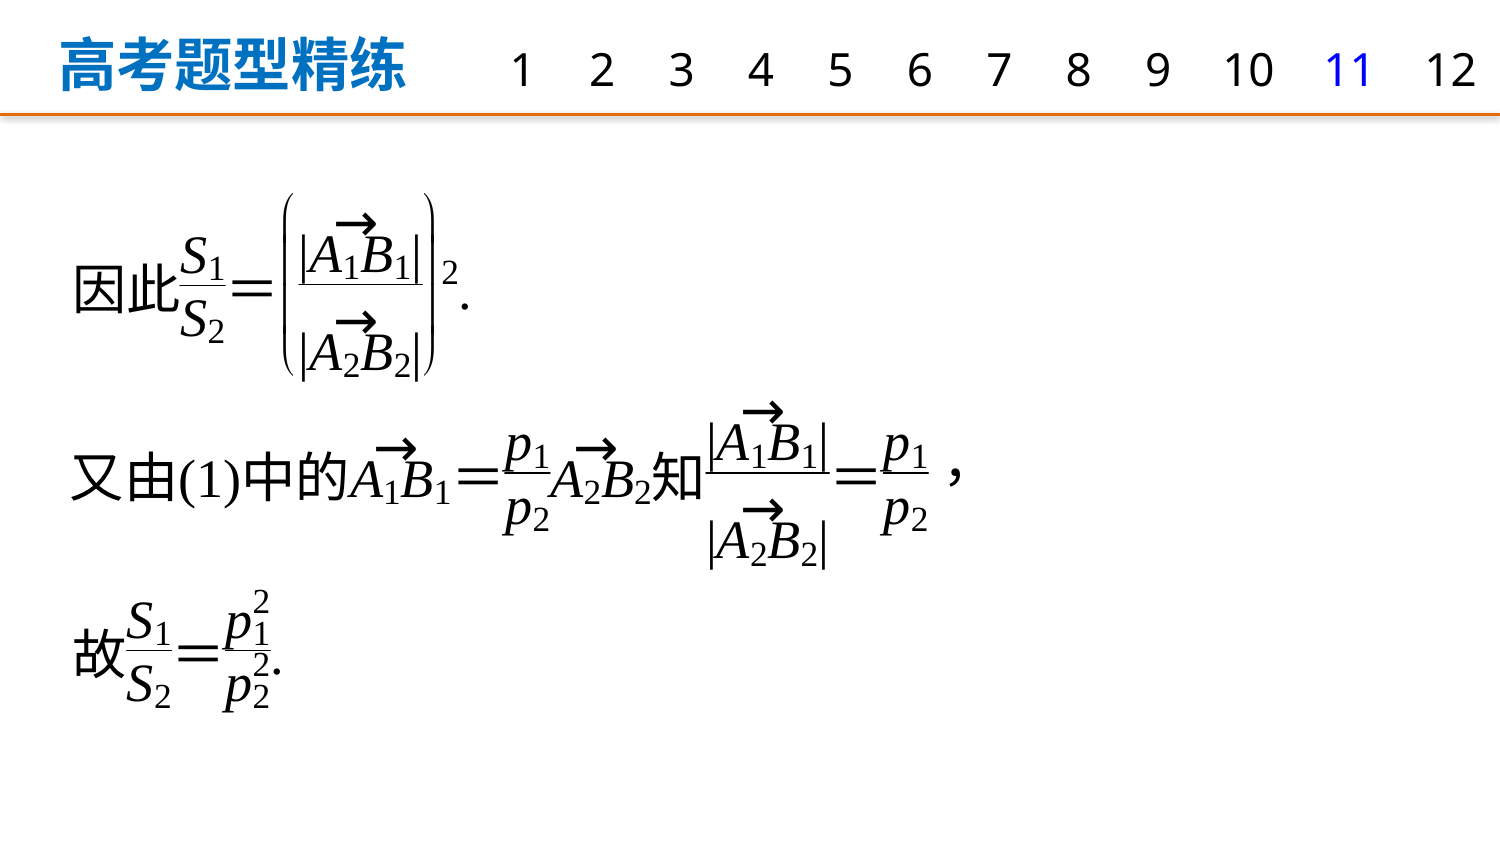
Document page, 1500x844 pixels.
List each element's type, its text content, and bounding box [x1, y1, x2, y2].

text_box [72, 187, 1423, 428]
text_box 6 [885, 36, 955, 106]
text_box 高考题型精练 [43, 20, 423, 105]
text_box 3 [646, 36, 717, 106]
text_box 12 [1405, 39, 1497, 104]
text_box 2 [567, 36, 637, 106]
text_box 7 [964, 36, 1035, 106]
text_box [72, 589, 1432, 770]
text_box 9 [1123, 36, 1193, 106]
text_box 8 [1044, 36, 1114, 106]
text_box 10 [1202, 39, 1295, 104]
text_box 11 [1304, 39, 1396, 104]
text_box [69, 376, 1429, 590]
text_box 1 [488, 36, 558, 106]
text_box 5 [805, 36, 876, 106]
text_box 4 [726, 36, 796, 106]
